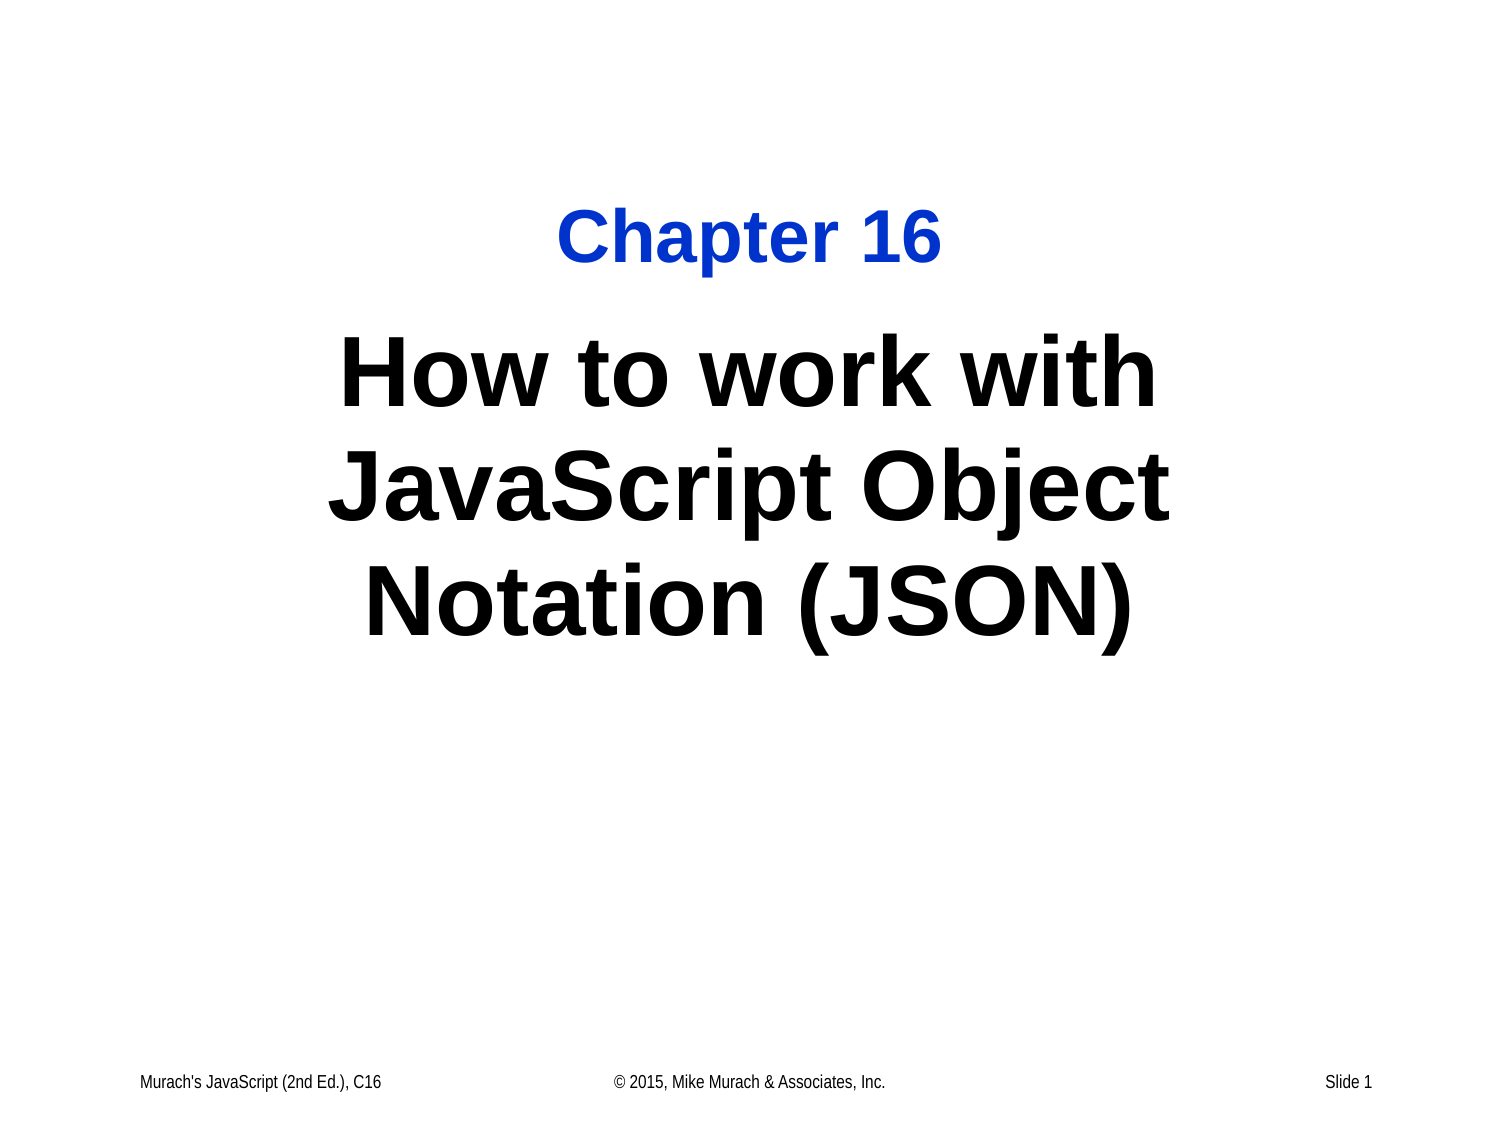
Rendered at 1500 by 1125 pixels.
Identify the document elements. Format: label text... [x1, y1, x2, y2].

slide_number Slide 1 [1074, 1025, 1388, 1100]
title Chapter 16 [112, 187, 1388, 279]
footer © 2015, Mike Murach & Associates, Inc. [474, 1025, 1025, 1100]
slide_number Murach's JavaScript (2nd Ed.), C16 [125, 1025, 450, 1100]
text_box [149, 262, 1348, 671]
